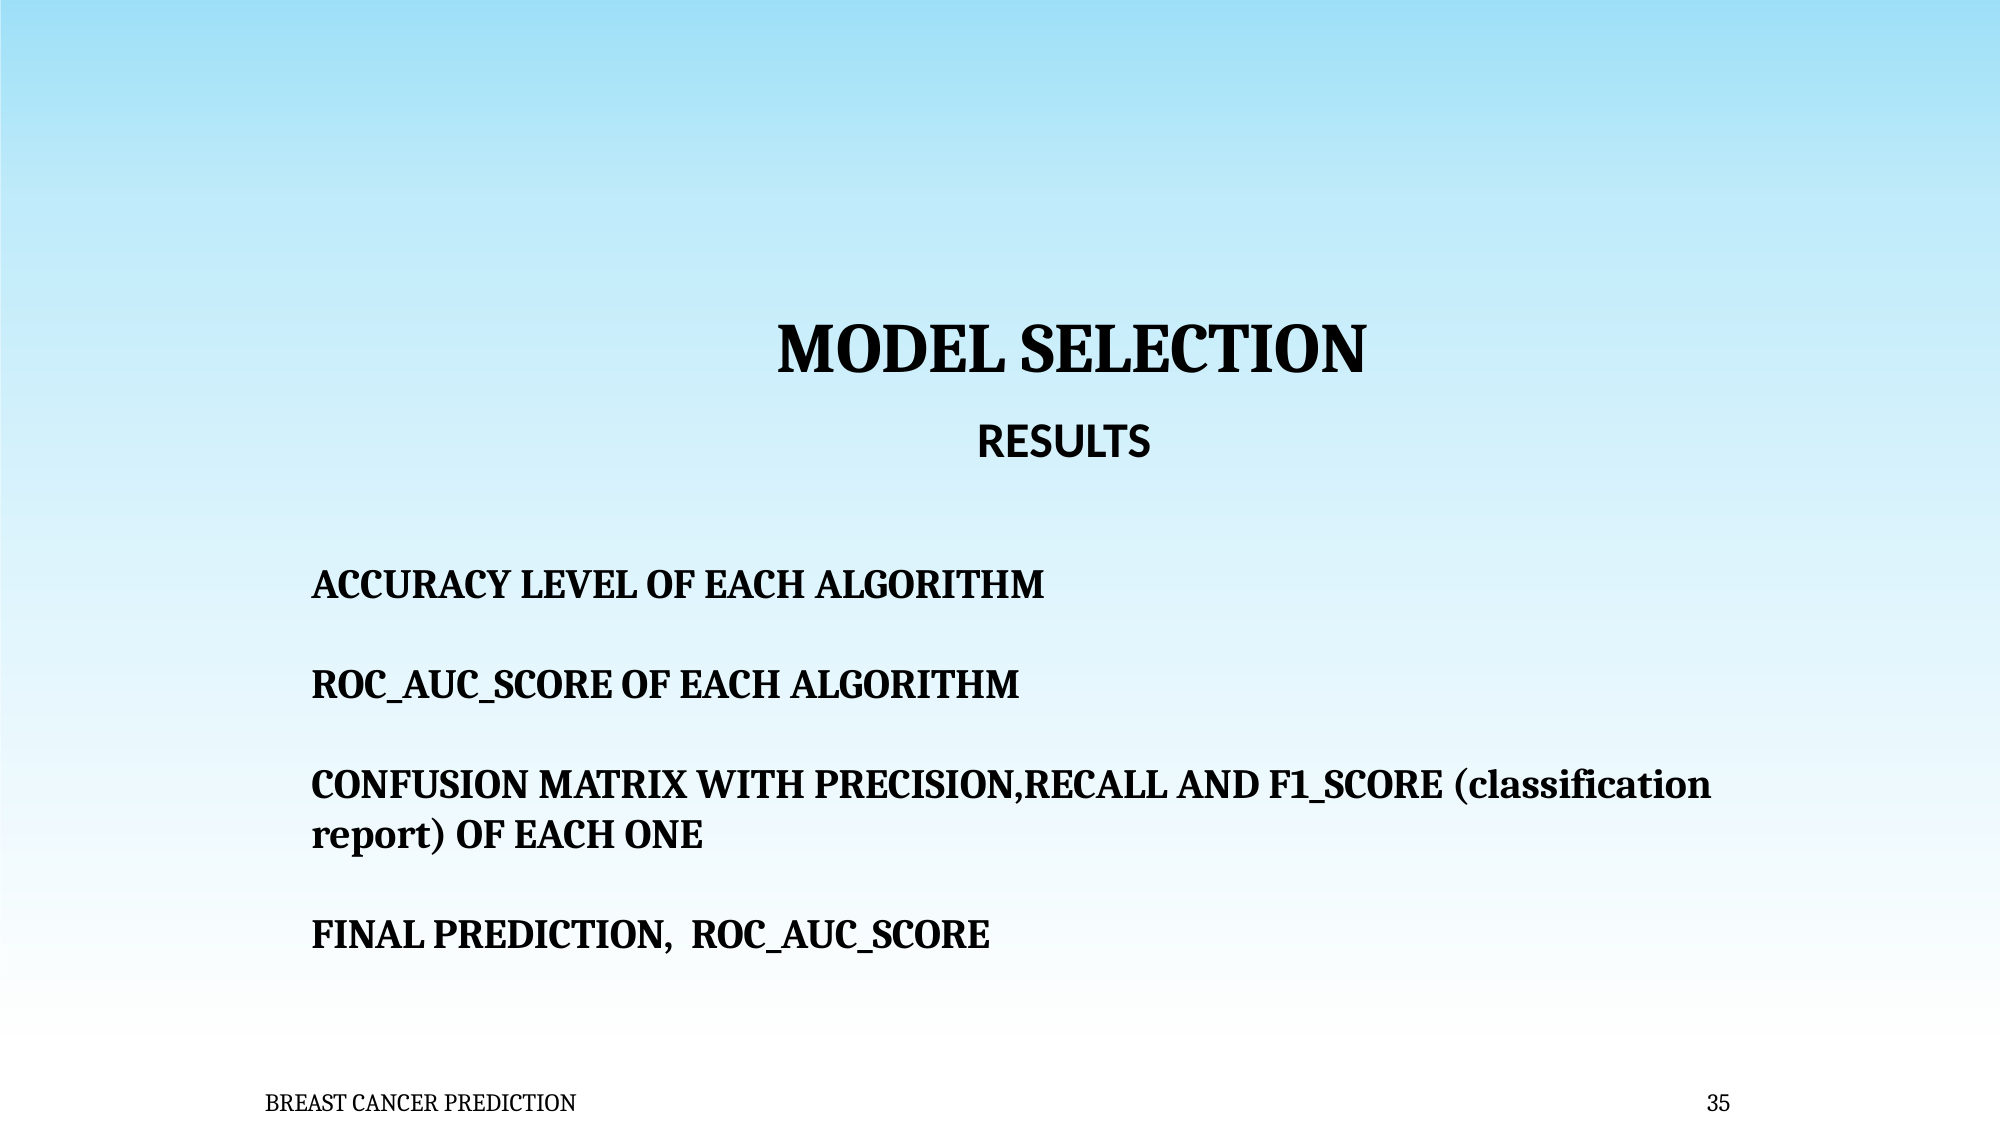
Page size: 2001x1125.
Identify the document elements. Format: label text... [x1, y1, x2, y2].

picture [0, 0, 2000, 1125]
footer BREAST CANCER PREDICTION [262, 1086, 600, 1125]
title MODEL SELECTION ACCURACY LEVEL OF EACH ALGORITHM ROC_AUC_SCORE OF EACH ALGORITHM CONFUSION MATRIX WITH PRECISION,RECALL AND F1_SCORE (classification report) OF EACH ONE FINAL PREDICTION, ROC_AUC_SCORE [225, 299, 1800, 957]
text_box RESULTS [962, 399, 1169, 475]
slide_number 35 [1702, 1086, 1739, 1125]
